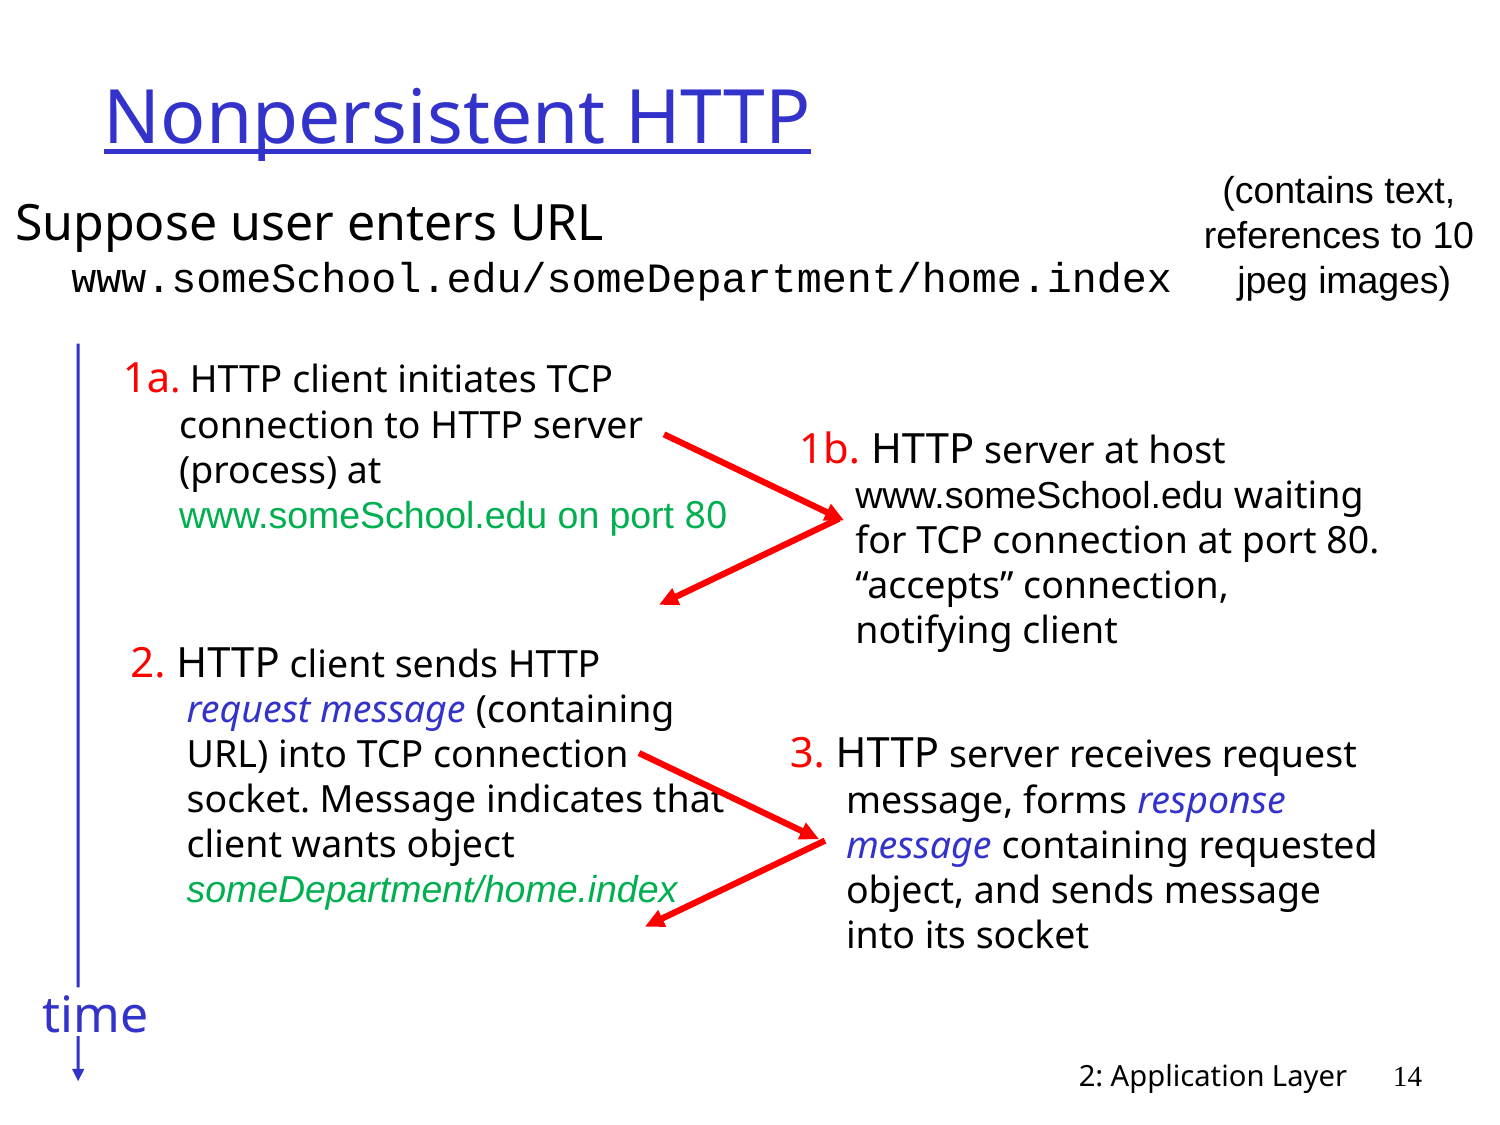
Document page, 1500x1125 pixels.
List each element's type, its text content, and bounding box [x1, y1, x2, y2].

title Nonpersistent HTTP [88, 41, 1365, 182]
text_box 1b. HTTP server at host www.someSchool.edu waiting for TCP connection at port 80. “accepts” connection, notifying client [784, 413, 1410, 661]
text_box 3. HTTP server receives request message, forms response message containing requested object, and sends message into its socket [774, 718, 1400, 1015]
slide_number 14 [1362, 1049, 1438, 1125]
text_box [645, 840, 826, 927]
text_box [663, 434, 844, 521]
text_box time [28, 974, 164, 1050]
list 1a. HTTP client initiates TCP connection to HTTP server (process) at www.someSchool.edu on port 80 [107, 343, 755, 657]
text_box [71, 1050, 85, 1082]
text_box (contains text, references to 10 jpeg images) [1188, 158, 1500, 309]
text_box [638, 752, 819, 840]
footer 2: Application Layer [887, 1049, 1362, 1125]
text_box [659, 518, 840, 605]
list Suppose user enters URL www.someSchool.edu/someDepartment/home.index [0, 182, 1188, 260]
text_box 2. HTTP client sends HTTP request message (containing URL) into TCP connection socket. Message indicates that client wants object someDepartment/home.index [115, 628, 741, 805]
